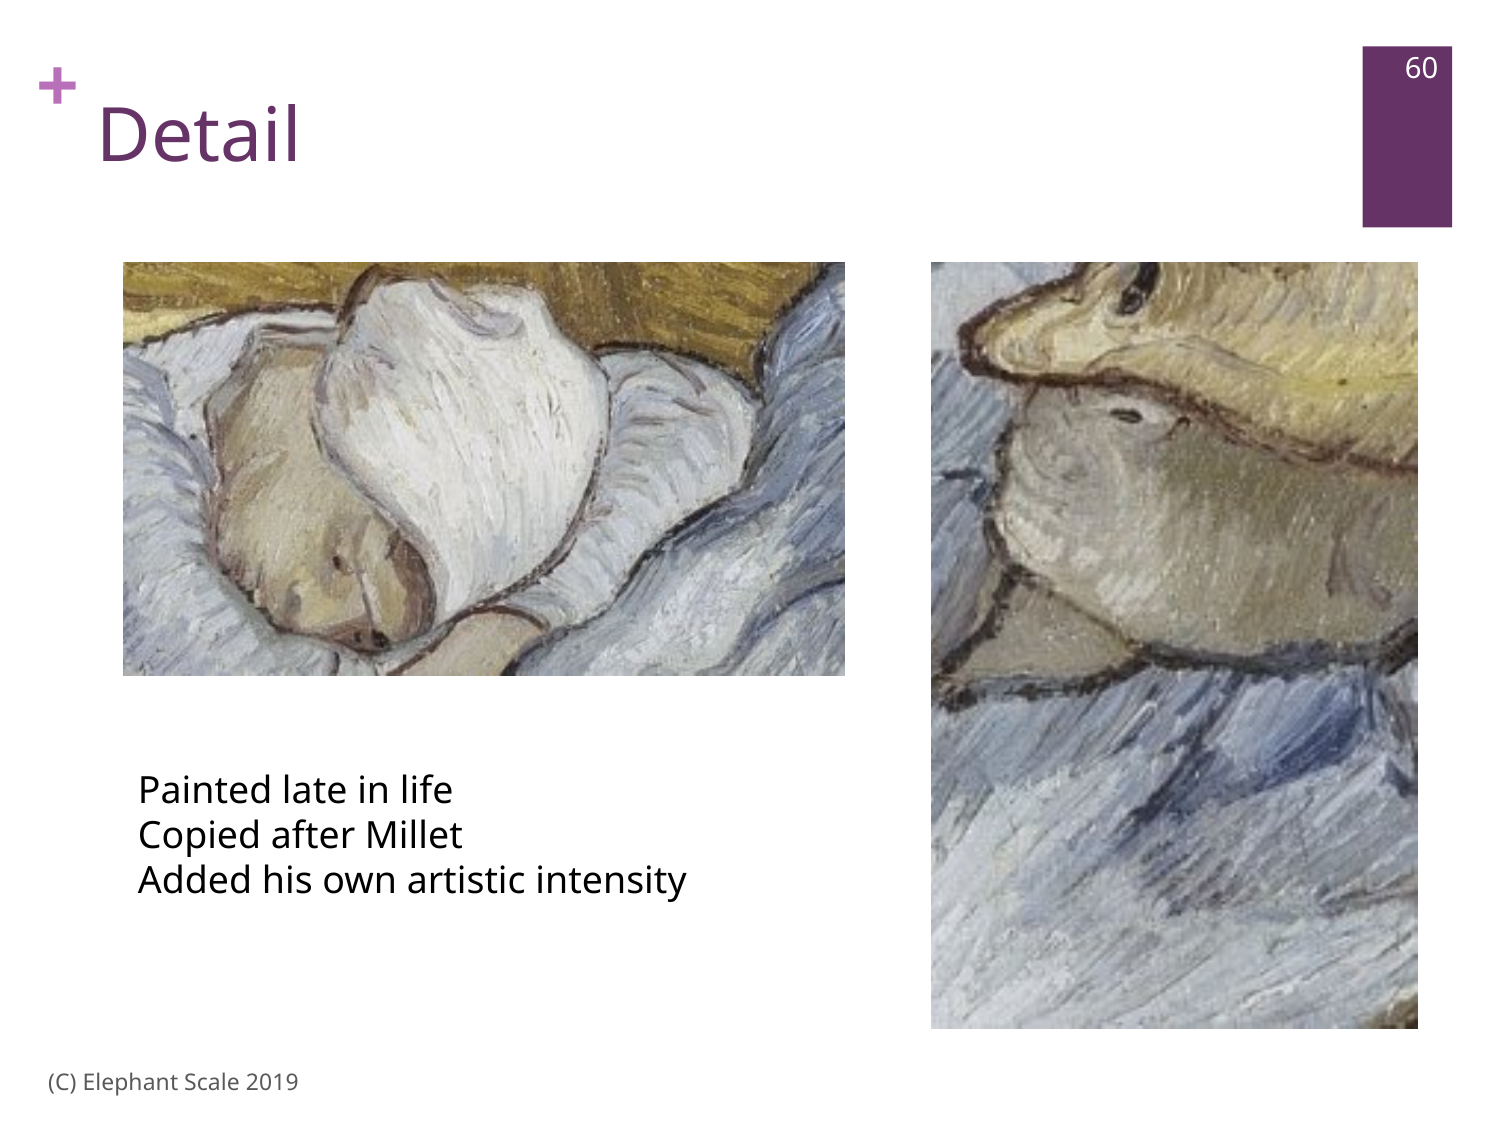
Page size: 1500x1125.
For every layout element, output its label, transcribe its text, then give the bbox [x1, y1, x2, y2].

slide_number 60 [1362, 39, 1454, 100]
picture [931, 261, 1419, 1029]
footer (C) Elephant Scale 2019 [33, 1053, 1038, 1114]
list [122, 261, 845, 677]
title Detail [81, 79, 1322, 263]
text_box Painted late in life Copied after Millet Added his own artistic intensity [123, 758, 845, 909]
